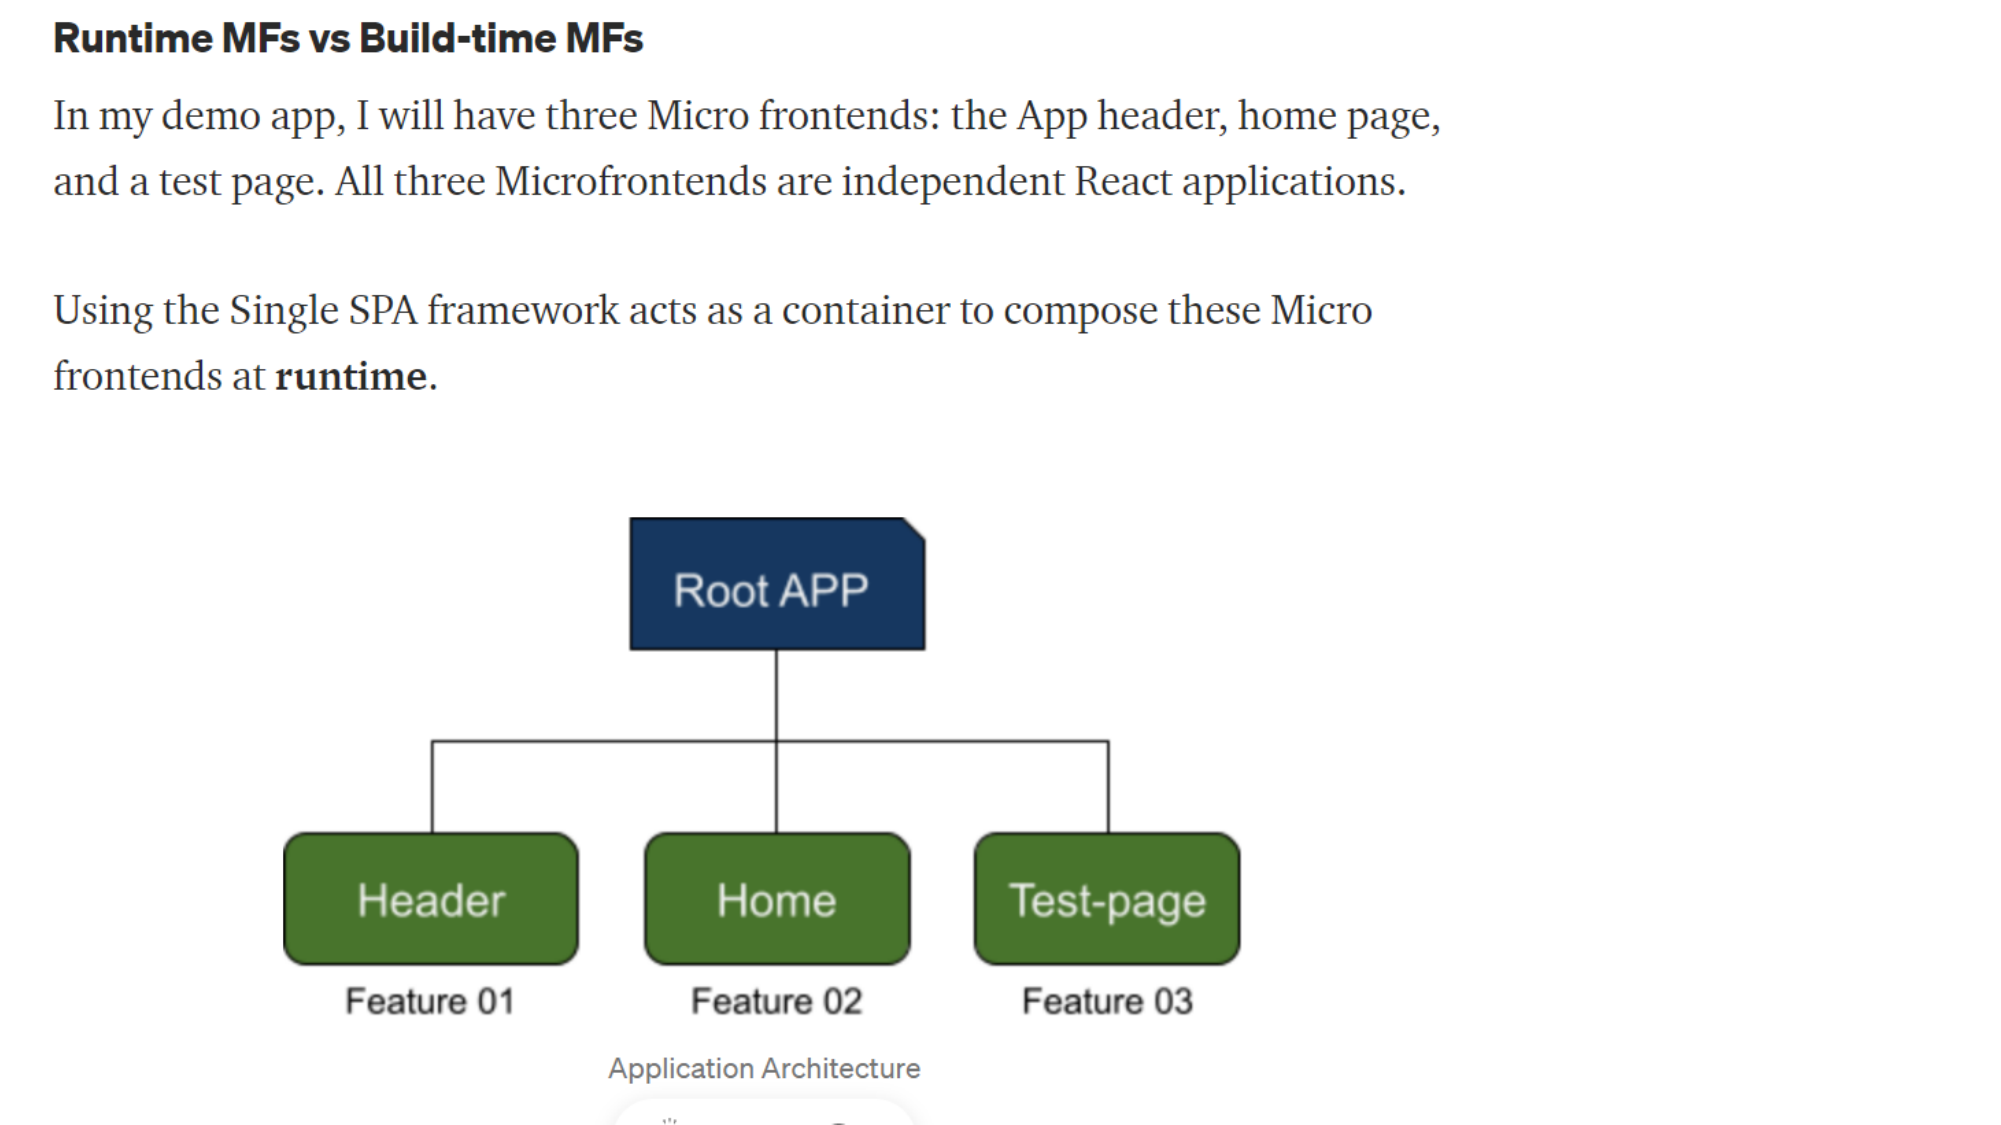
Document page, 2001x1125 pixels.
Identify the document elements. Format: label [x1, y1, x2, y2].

picture [38, 0, 1495, 1125]
